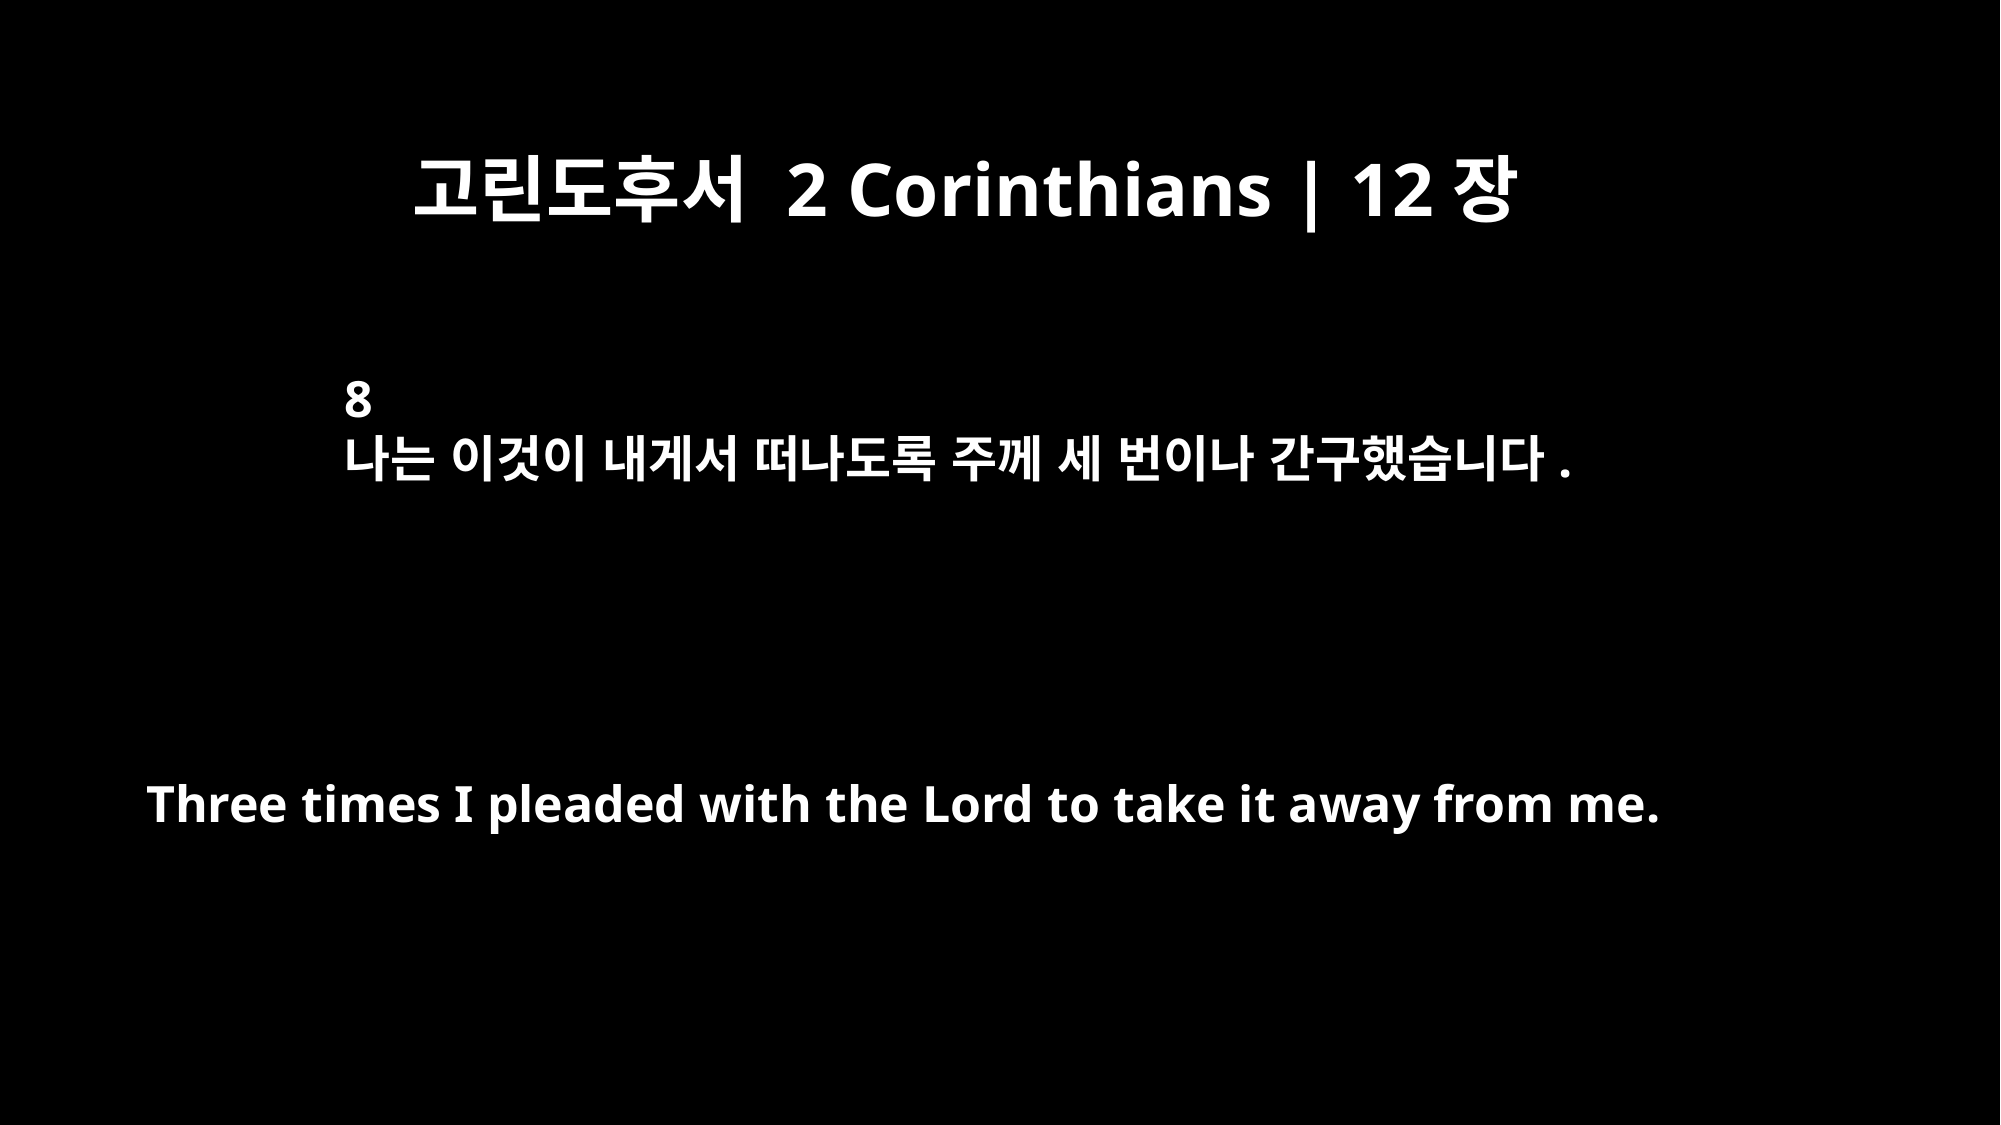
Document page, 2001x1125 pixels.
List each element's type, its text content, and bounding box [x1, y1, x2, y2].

text_box 고린도후서 2 Corinthians | 12장 [397, 136, 1535, 239]
text_box 8 나는 이것이 내게서 떠나도록 주께 세 번이나 간구했습니다. [329, 359, 1588, 495]
text_box Three times I pleaded with the Lord to take it away from me. [131, 764, 1677, 840]
